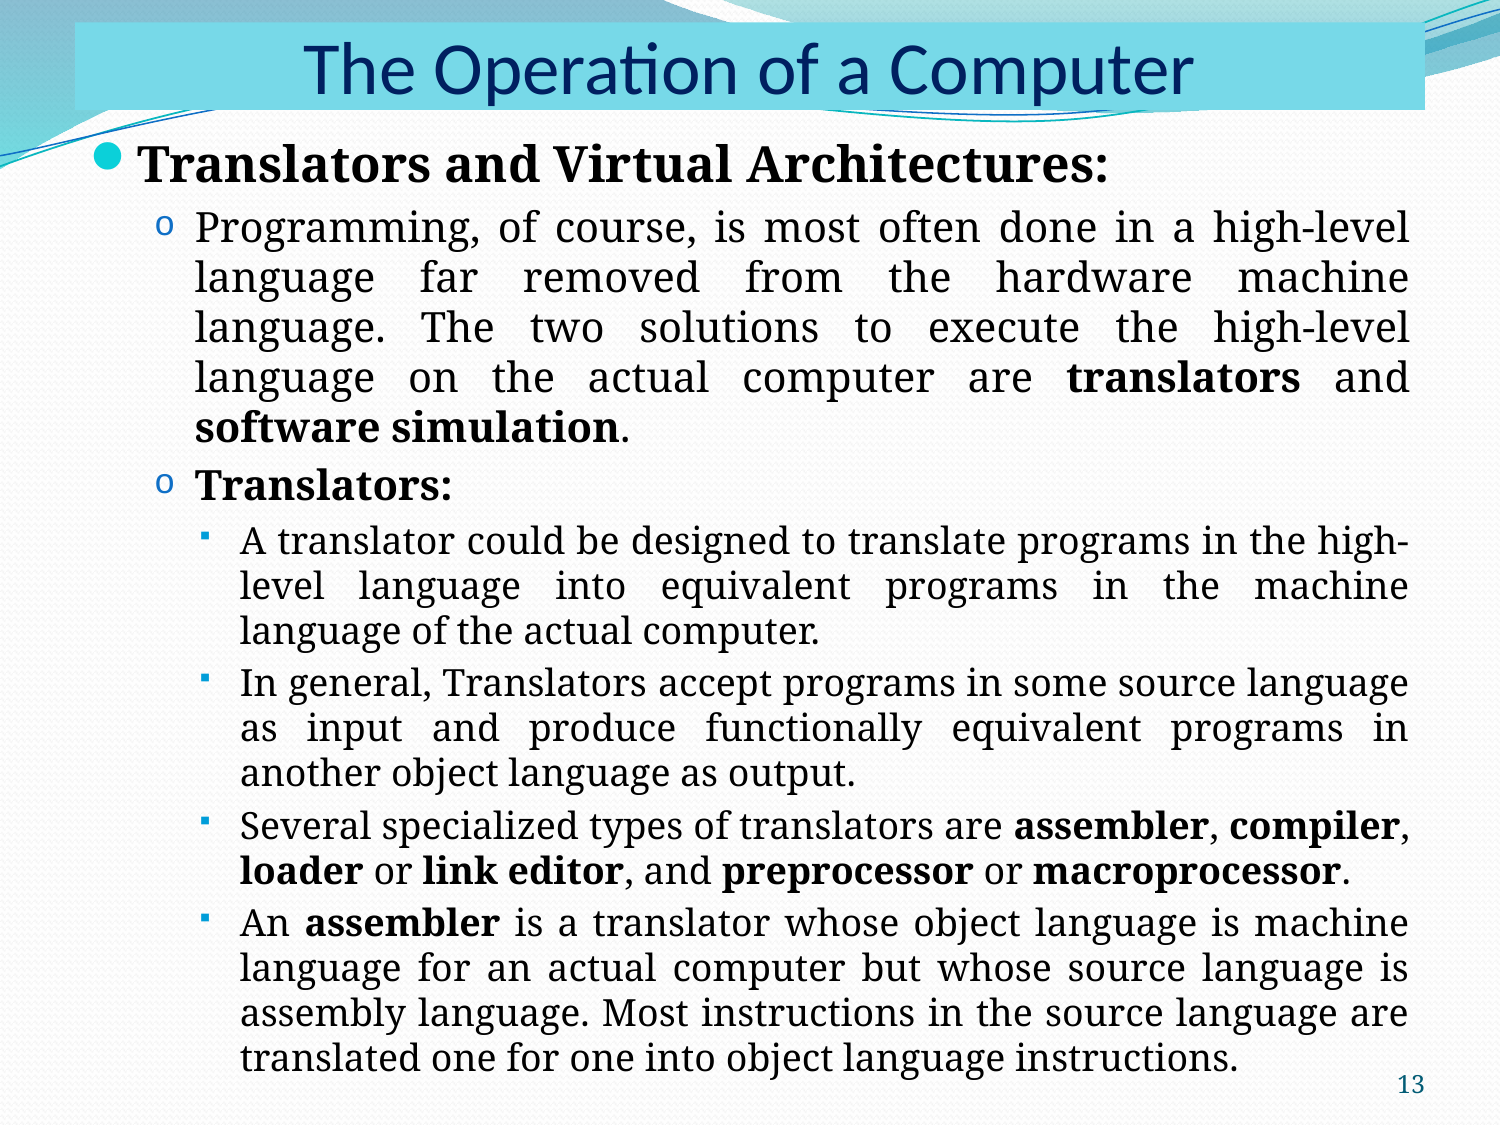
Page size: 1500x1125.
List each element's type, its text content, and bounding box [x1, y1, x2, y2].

list Translators and Virtual Architectures: Programming, of course, is most often done in a high-level language far removed from the hardware machine language. The two solutions to execute the high-level language on the actual computer are translators and software simulation. Translators: A translator could be designed to translate programs in the high-level language into equivalent programs in the machine language of the actual computer. In general, Translators accept programs in some source language as input and produce functionally equivalent programs in another object language as output. Several specialized types of translators are assembler, compiler, loader or link editor, and preprocessor or macroprocessor. An assembler is a translator whose object language is machine language for an actual computer but whose source language is assembly language. Most instructions in the source language are translated one for one into object language instructions. [75, 125, 1425, 1050]
slide_number 13 [1299, 1042, 1425, 1103]
title The Operation of a Computer [75, 22, 1425, 110]
